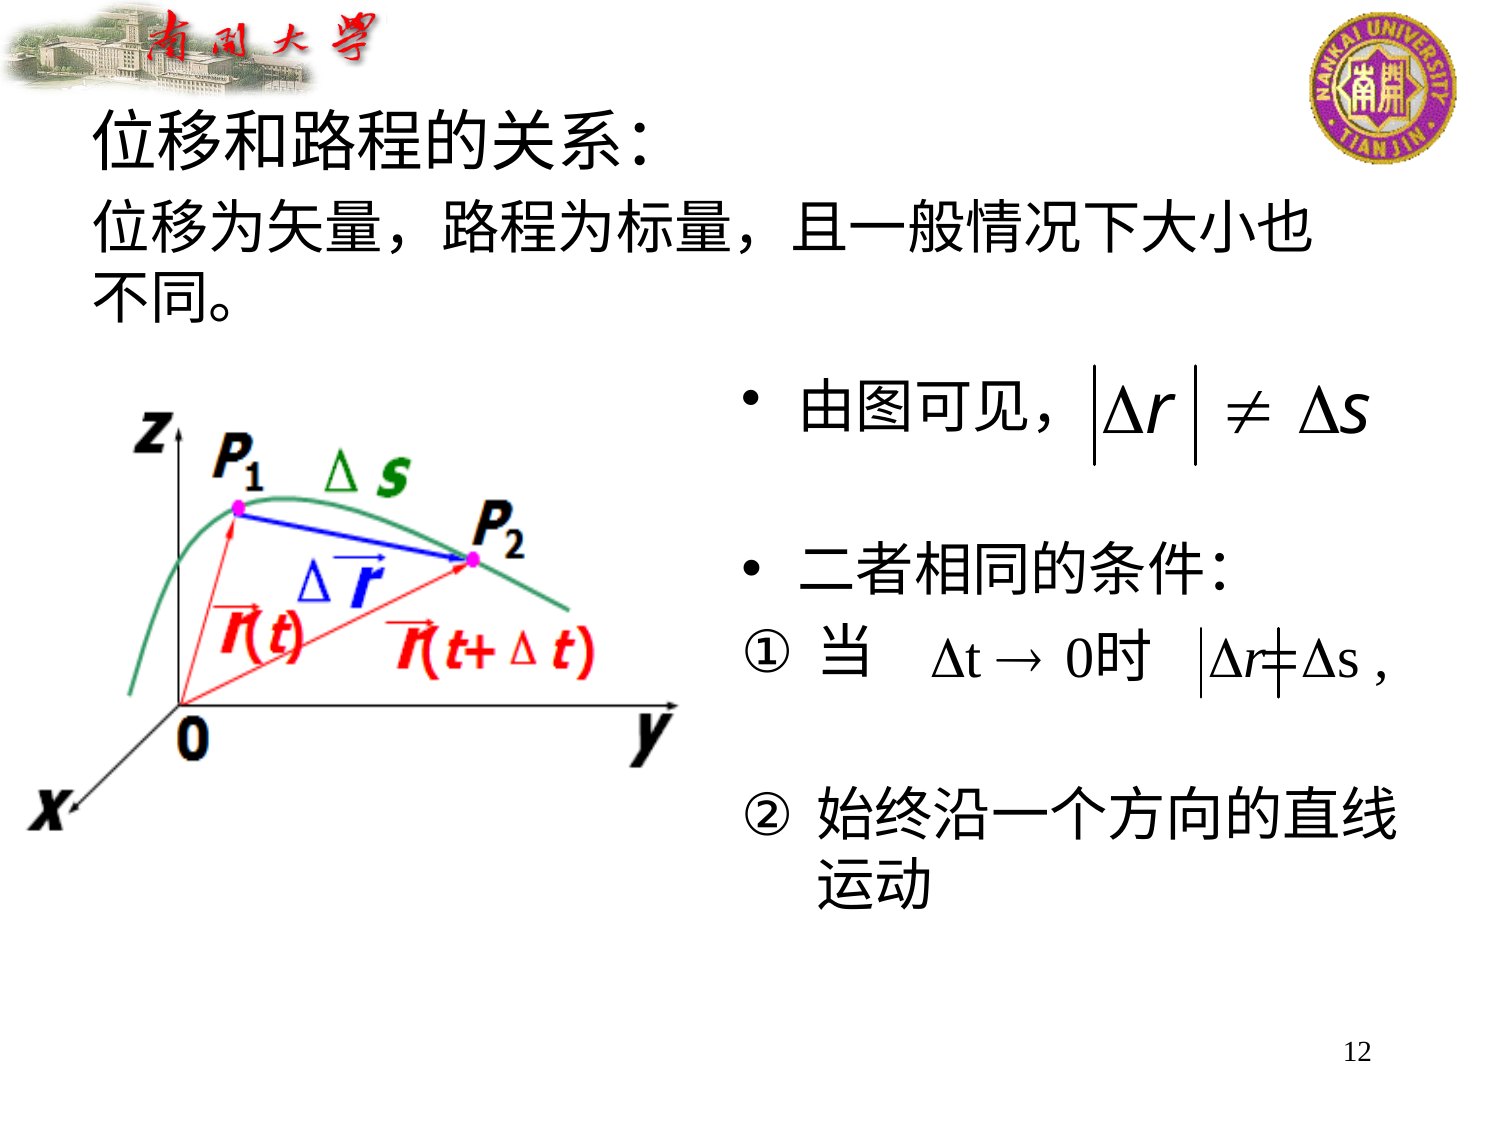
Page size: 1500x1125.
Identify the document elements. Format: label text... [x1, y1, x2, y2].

picture [17, 376, 715, 858]
title 位移和路程的关系： [75, 45, 1425, 233]
picture [0, 0, 388, 100]
slide_number 12 [1074, 1024, 1388, 1101]
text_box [1080, 349, 1433, 481]
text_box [921, 614, 1417, 712]
picture [1262, 0, 1500, 178]
list 位移为矢量，路程为标量，且一般情况下大小也不同。 [76, 233, 1378, 339]
list 由图可见， 二者相同的条件： 当 始终沿一个方向的直线运动 [726, 361, 1459, 1047]
